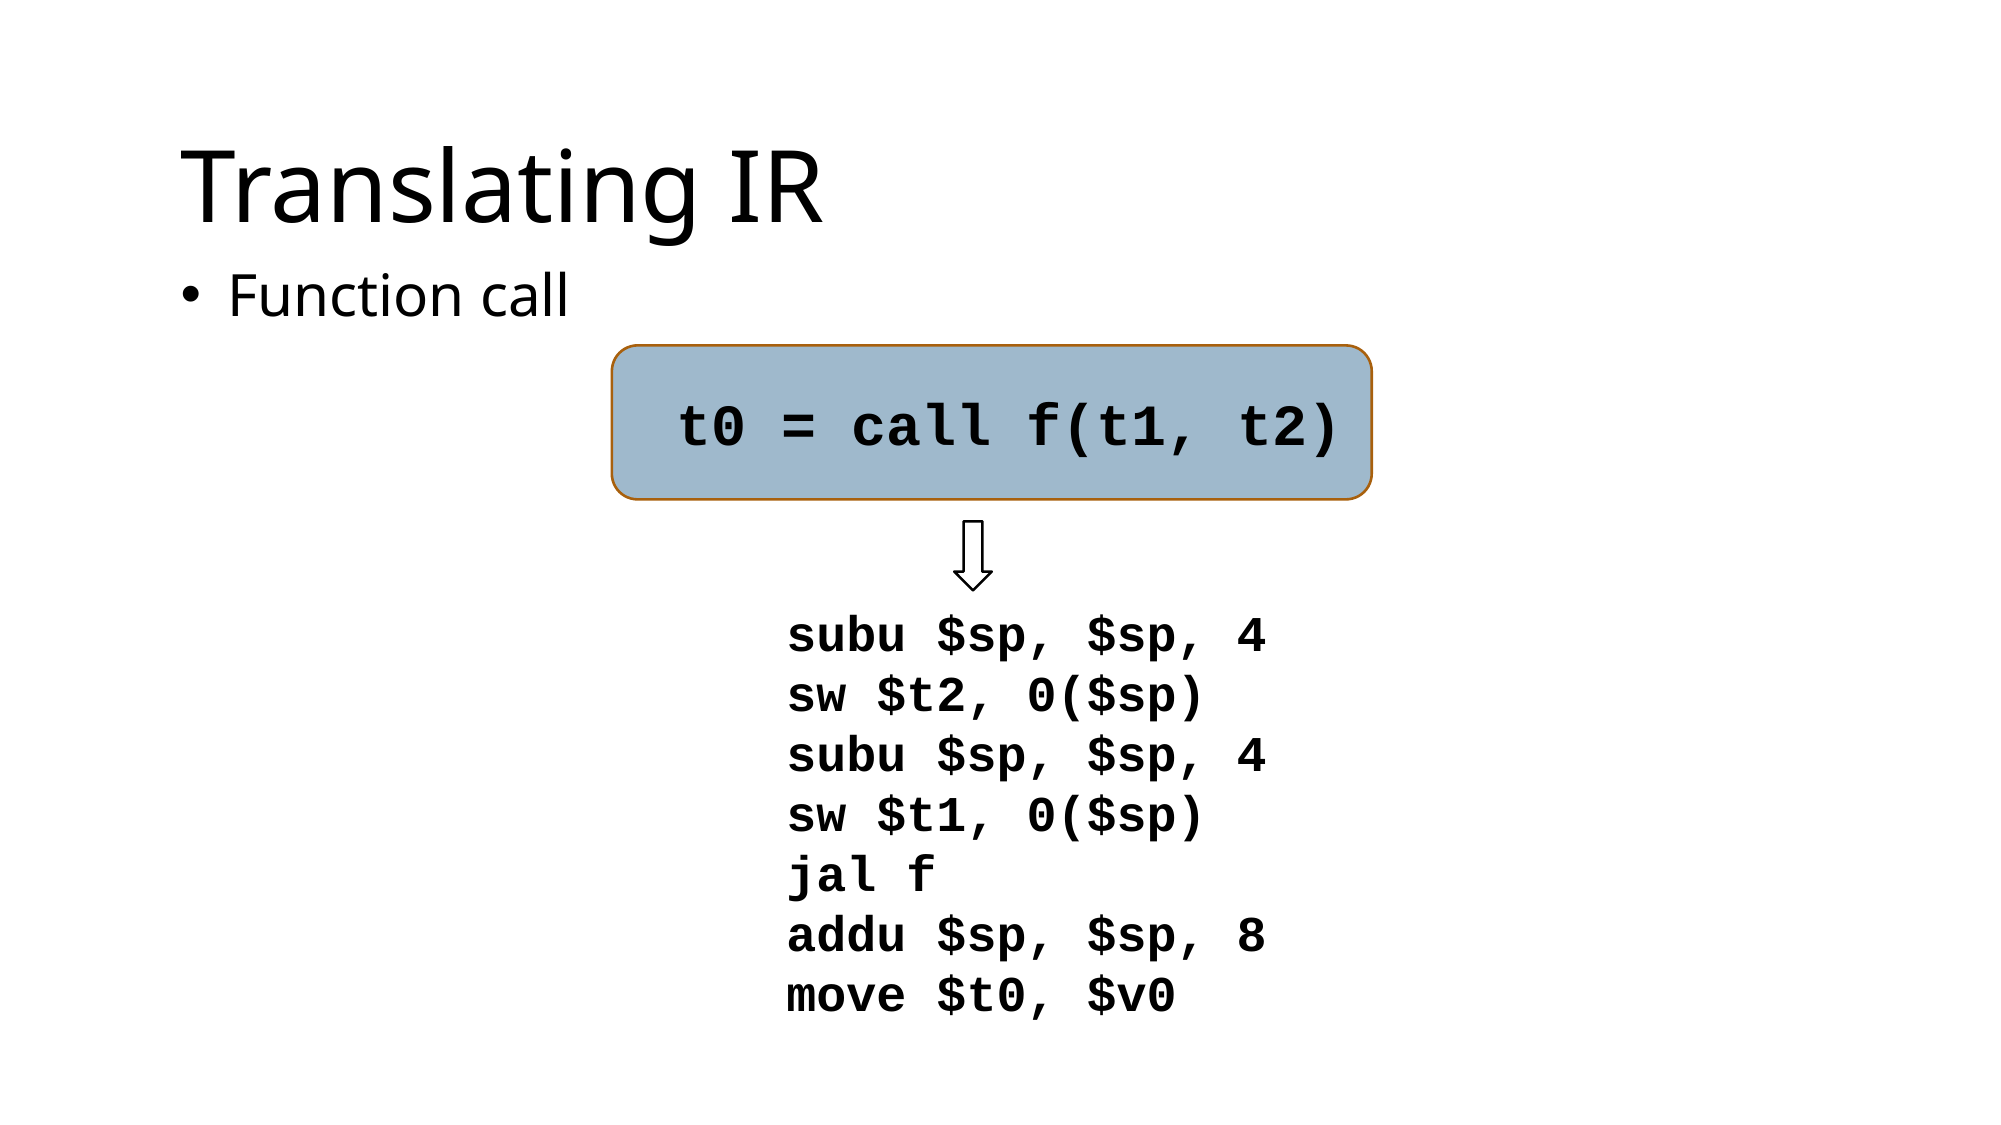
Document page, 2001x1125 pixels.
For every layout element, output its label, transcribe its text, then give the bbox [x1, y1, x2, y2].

text_box Translating IR [165, 114, 1829, 250]
text_box t0 = call f(t1, t2) [610, 344, 1374, 501]
text_box Function call [165, 250, 1857, 336]
text_box [953, 520, 993, 592]
text_box subu $sp, $sp, 4 sw $t2, 0($sp) subu $sp, $sp, 4 sw $t1, 0($sp) jal f addu $sp, $sp, 8 move $t0, $v0 [770, 607, 1395, 1016]
